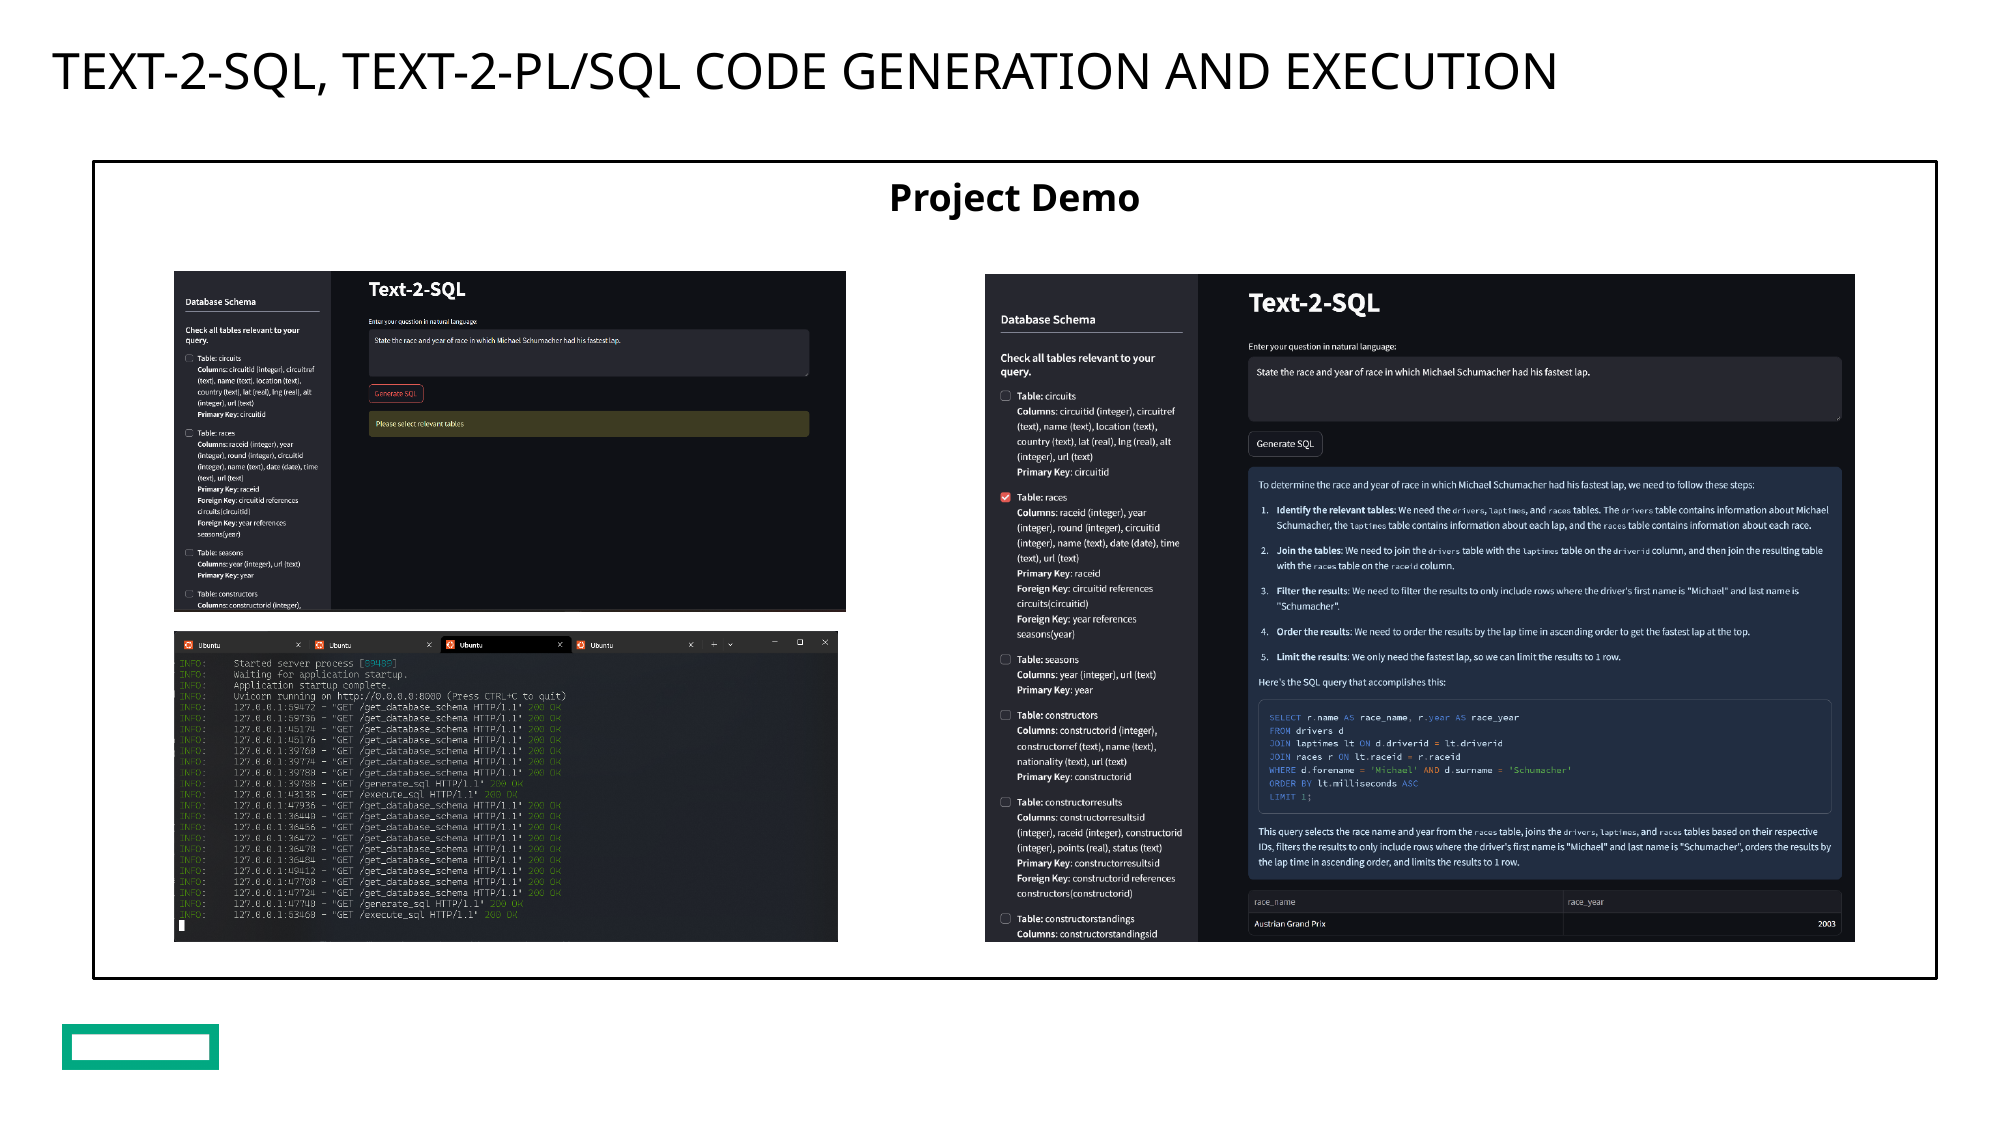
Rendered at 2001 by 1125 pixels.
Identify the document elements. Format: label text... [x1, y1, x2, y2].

picture [174, 271, 846, 612]
text_box Text-2-SQL, Text-2-PL/SQL code generation and execution [38, 43, 1912, 93]
text_box [93, 161, 1937, 979]
picture [62, 1024, 219, 1070]
text_box Project Demo [128, 163, 1902, 235]
picture [985, 274, 1855, 942]
picture [174, 631, 838, 942]
